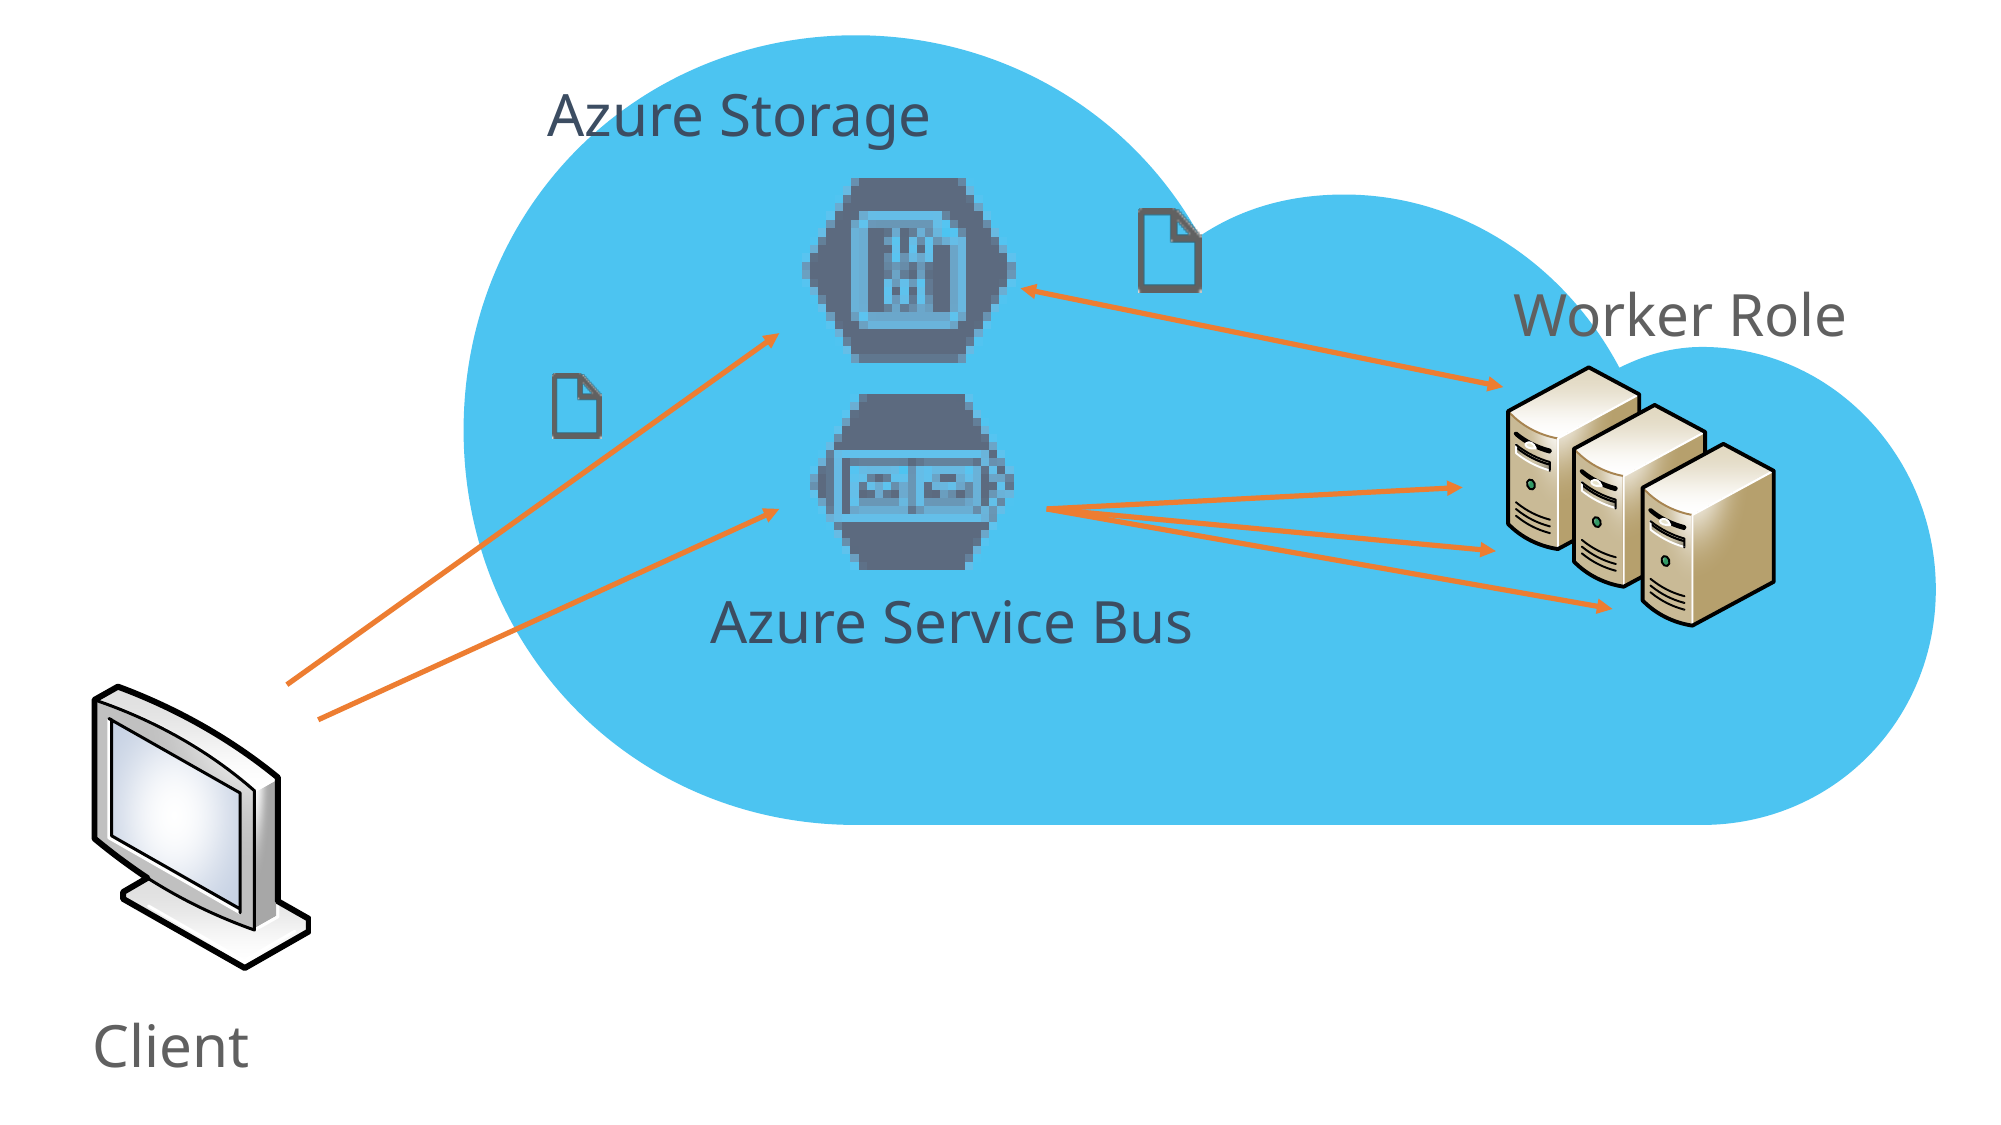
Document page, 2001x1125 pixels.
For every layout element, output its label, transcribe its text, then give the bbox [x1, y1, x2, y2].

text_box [286, 333, 780, 685]
text_box [1202, 193, 1543, 288]
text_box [1020, 288, 1504, 387]
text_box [1046, 508, 1613, 609]
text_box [1046, 487, 1463, 508]
picture [802, 387, 1014, 570]
text_box [474, 34, 1503, 577]
text_box Azure Service Bus [780, 577, 1209, 663]
text_box Azure Storage [532, 71, 947, 156]
picture [552, 373, 602, 439]
text_box [585, 355, 1937, 826]
picture [87, 679, 311, 972]
text_box Worker Role [1498, 270, 1863, 355]
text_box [1046, 508, 1496, 552]
picture [794, 170, 1016, 364]
text_box Client [78, 1001, 265, 1087]
picture [1138, 208, 1202, 288]
picture [1503, 362, 1777, 628]
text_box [318, 508, 780, 720]
